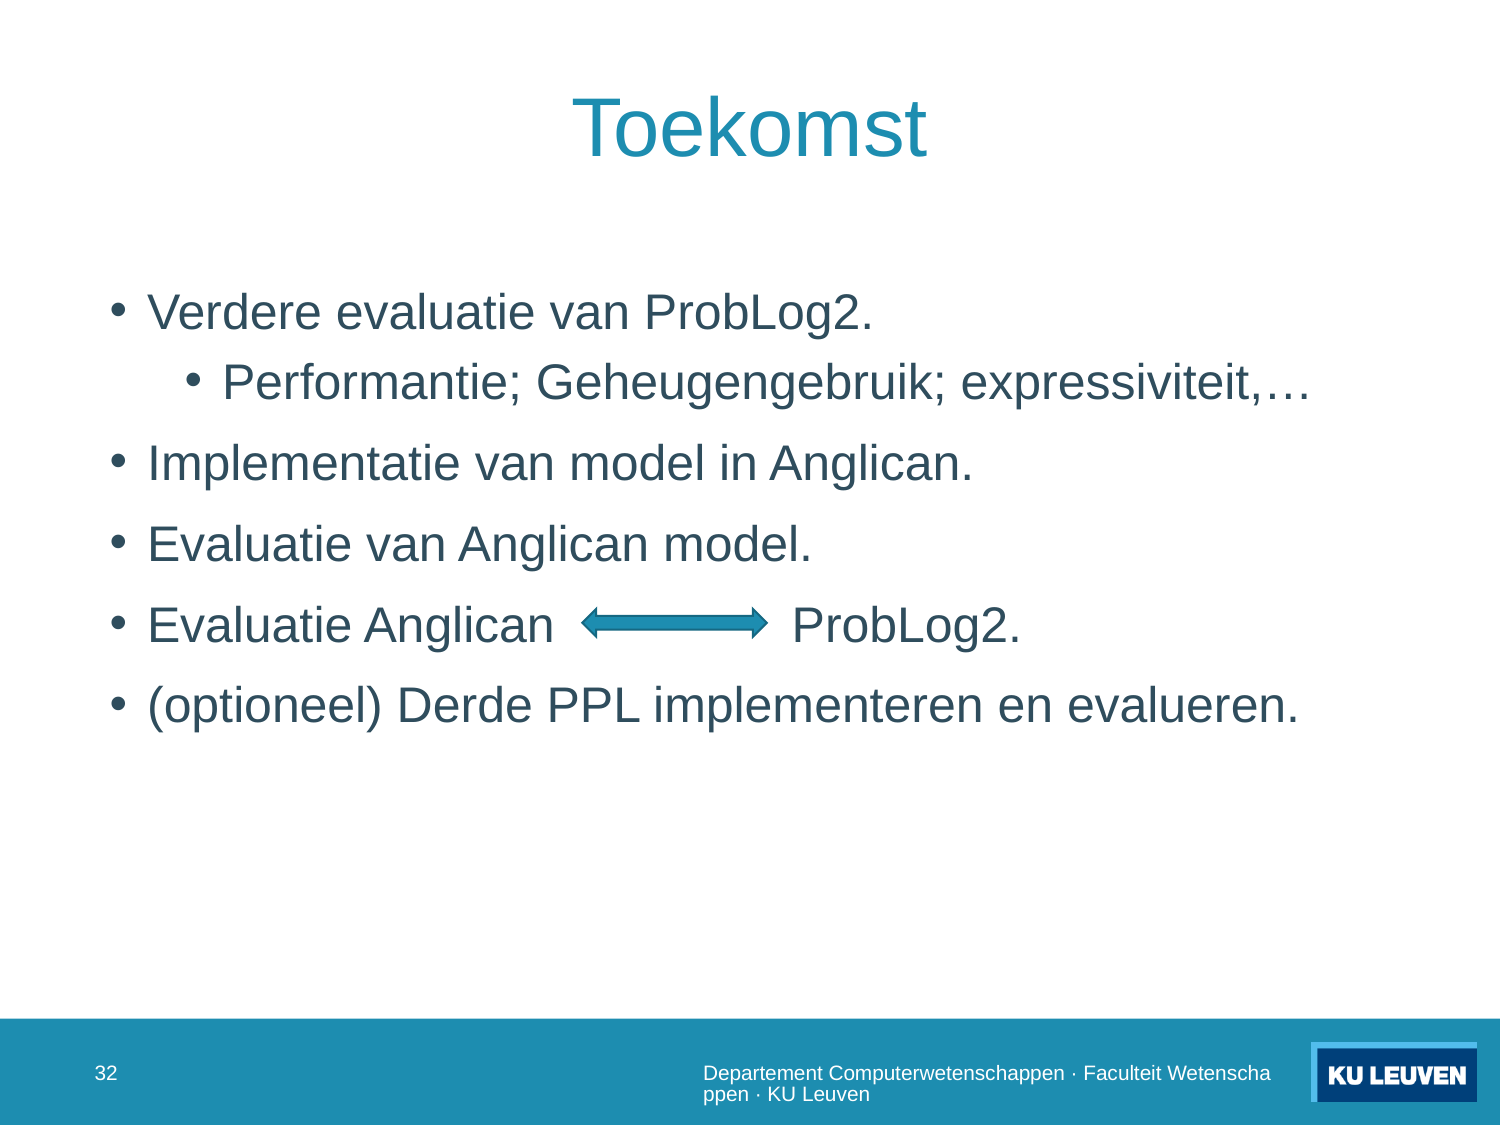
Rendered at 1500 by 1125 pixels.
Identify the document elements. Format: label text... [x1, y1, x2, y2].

title Toekomst [94, 35, 1406, 225]
slide_number 31 [94, 1018, 201, 1125]
text_box [580, 606, 769, 640]
list Verdere evaluatie van ProbLog2. Performantie; Geheugengebruik; expressiviteit,… Implementatie van model in Anglican. Evaluatie van Anglican model. Evaluatie Anglican ProbLog2. (optioneel) Derde PPL implementeren en evalueren. [94, 271, 1406, 993]
picture [1311, 1042, 1477, 1102]
footer Departement Computerwetenschappen · Faculteit Wetenschappen · KU Leuven [703, 1018, 1309, 1125]
